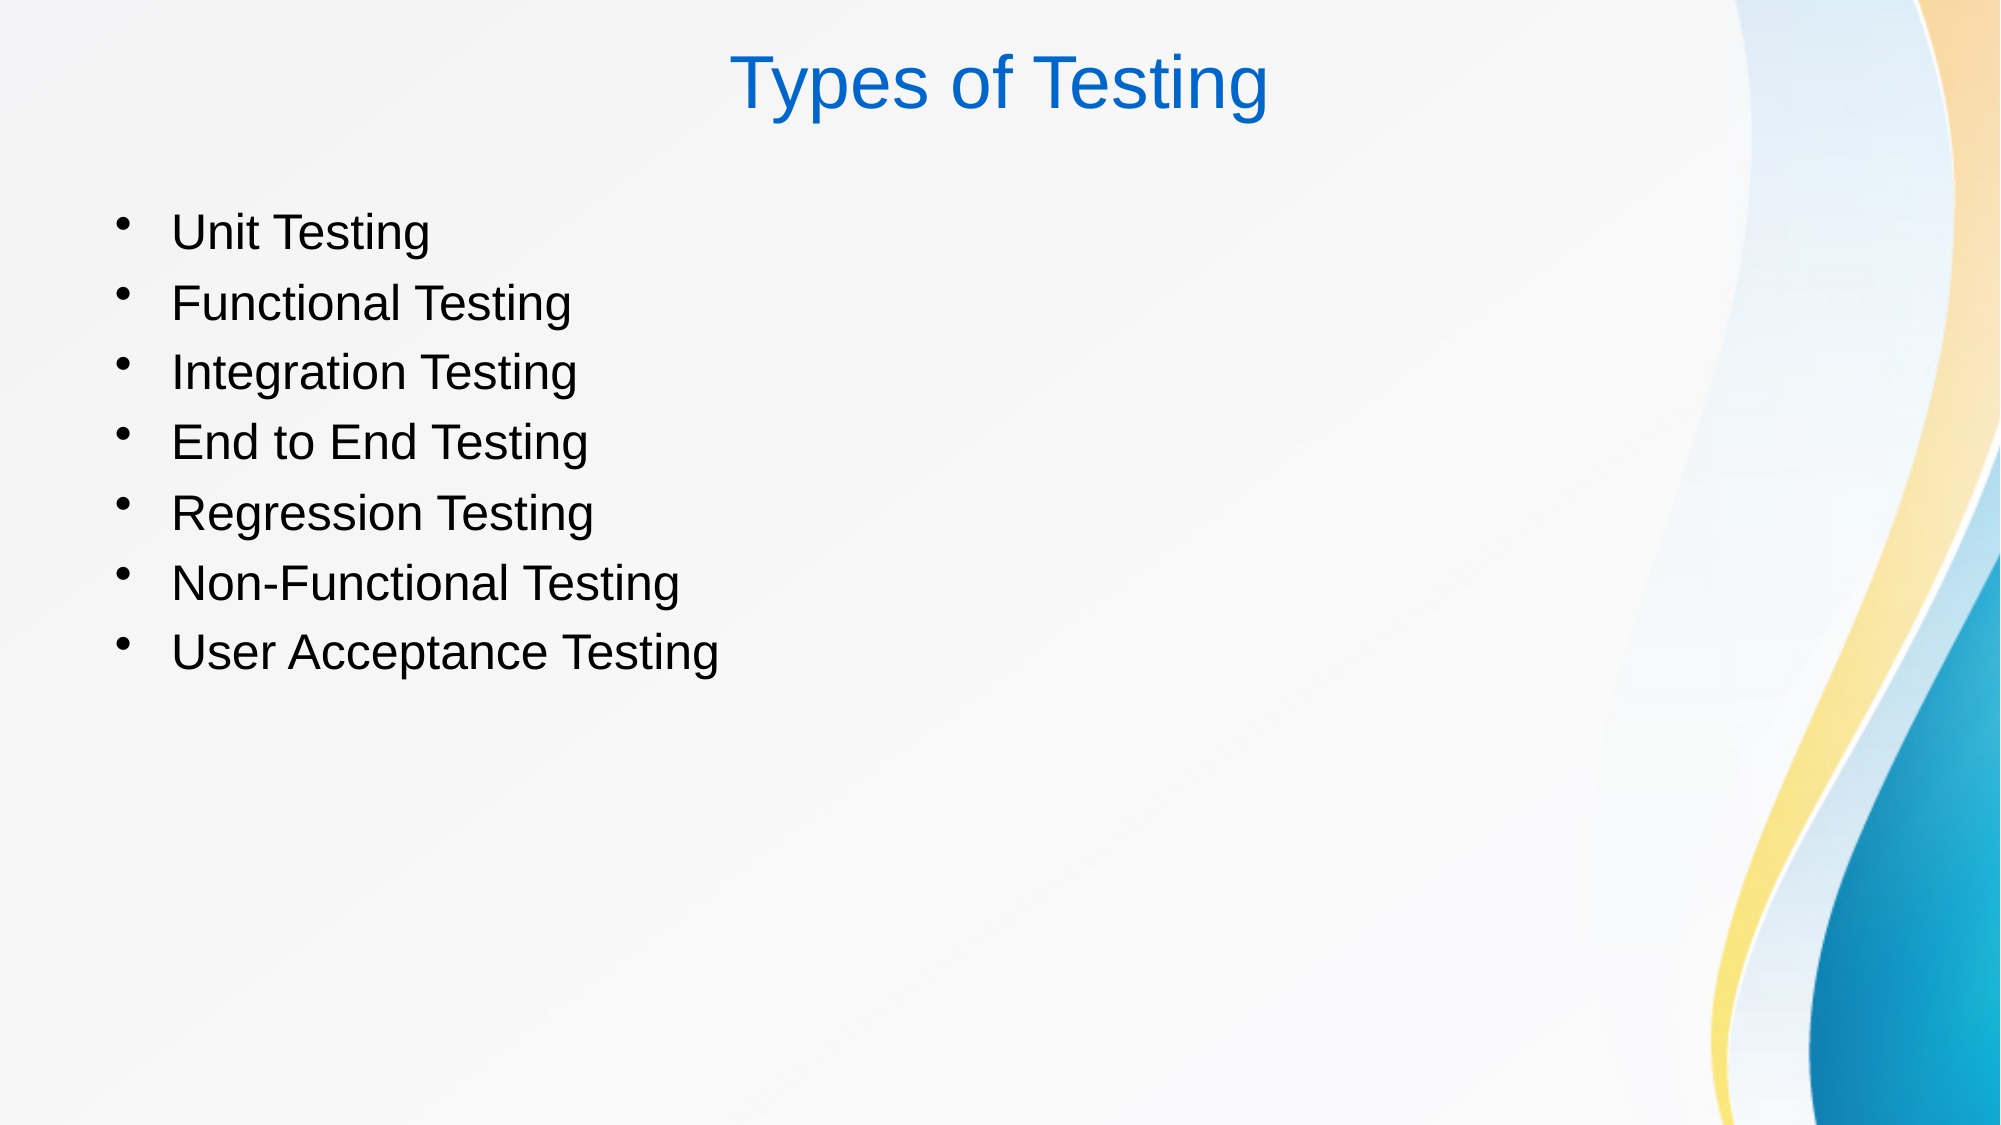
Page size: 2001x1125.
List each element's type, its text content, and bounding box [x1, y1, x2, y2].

picture [0, 0, 2001, 1125]
title Types of Testing [99, 30, 1901, 127]
list Unit Testing Functional Testing Integration Testing End to End Testing Regression Testing Non-Functional Testing User Acceptance Testing [99, 192, 1901, 1006]
